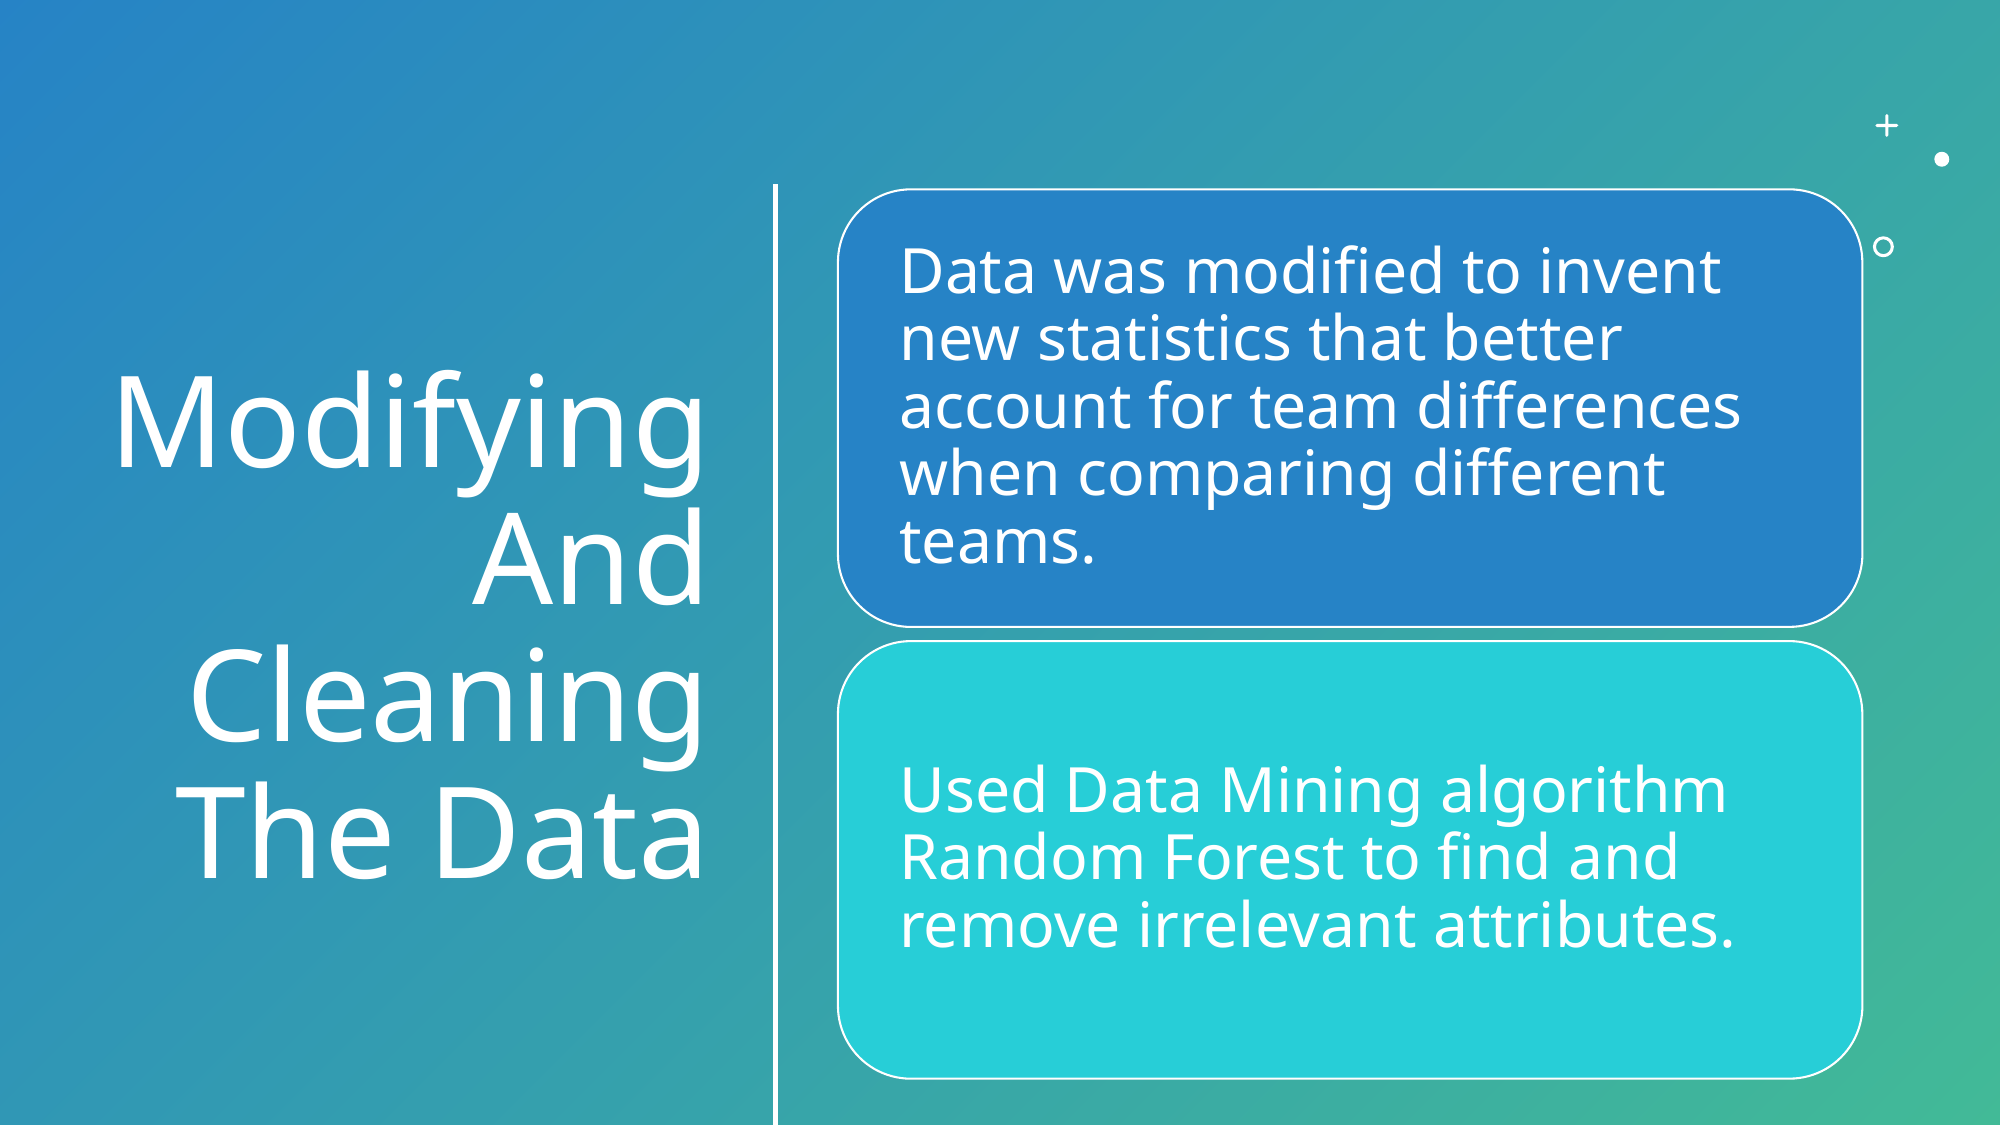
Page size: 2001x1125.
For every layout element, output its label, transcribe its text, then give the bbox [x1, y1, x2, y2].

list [837, 175, 1863, 1093]
text_box [0, 0, 2000, 1125]
text_box [1875, 114, 1899, 137]
text_box [1934, 151, 1950, 167]
text_box [1872, 236, 1894, 258]
title Modifying And Cleaning The Data [78, 174, 725, 1091]
